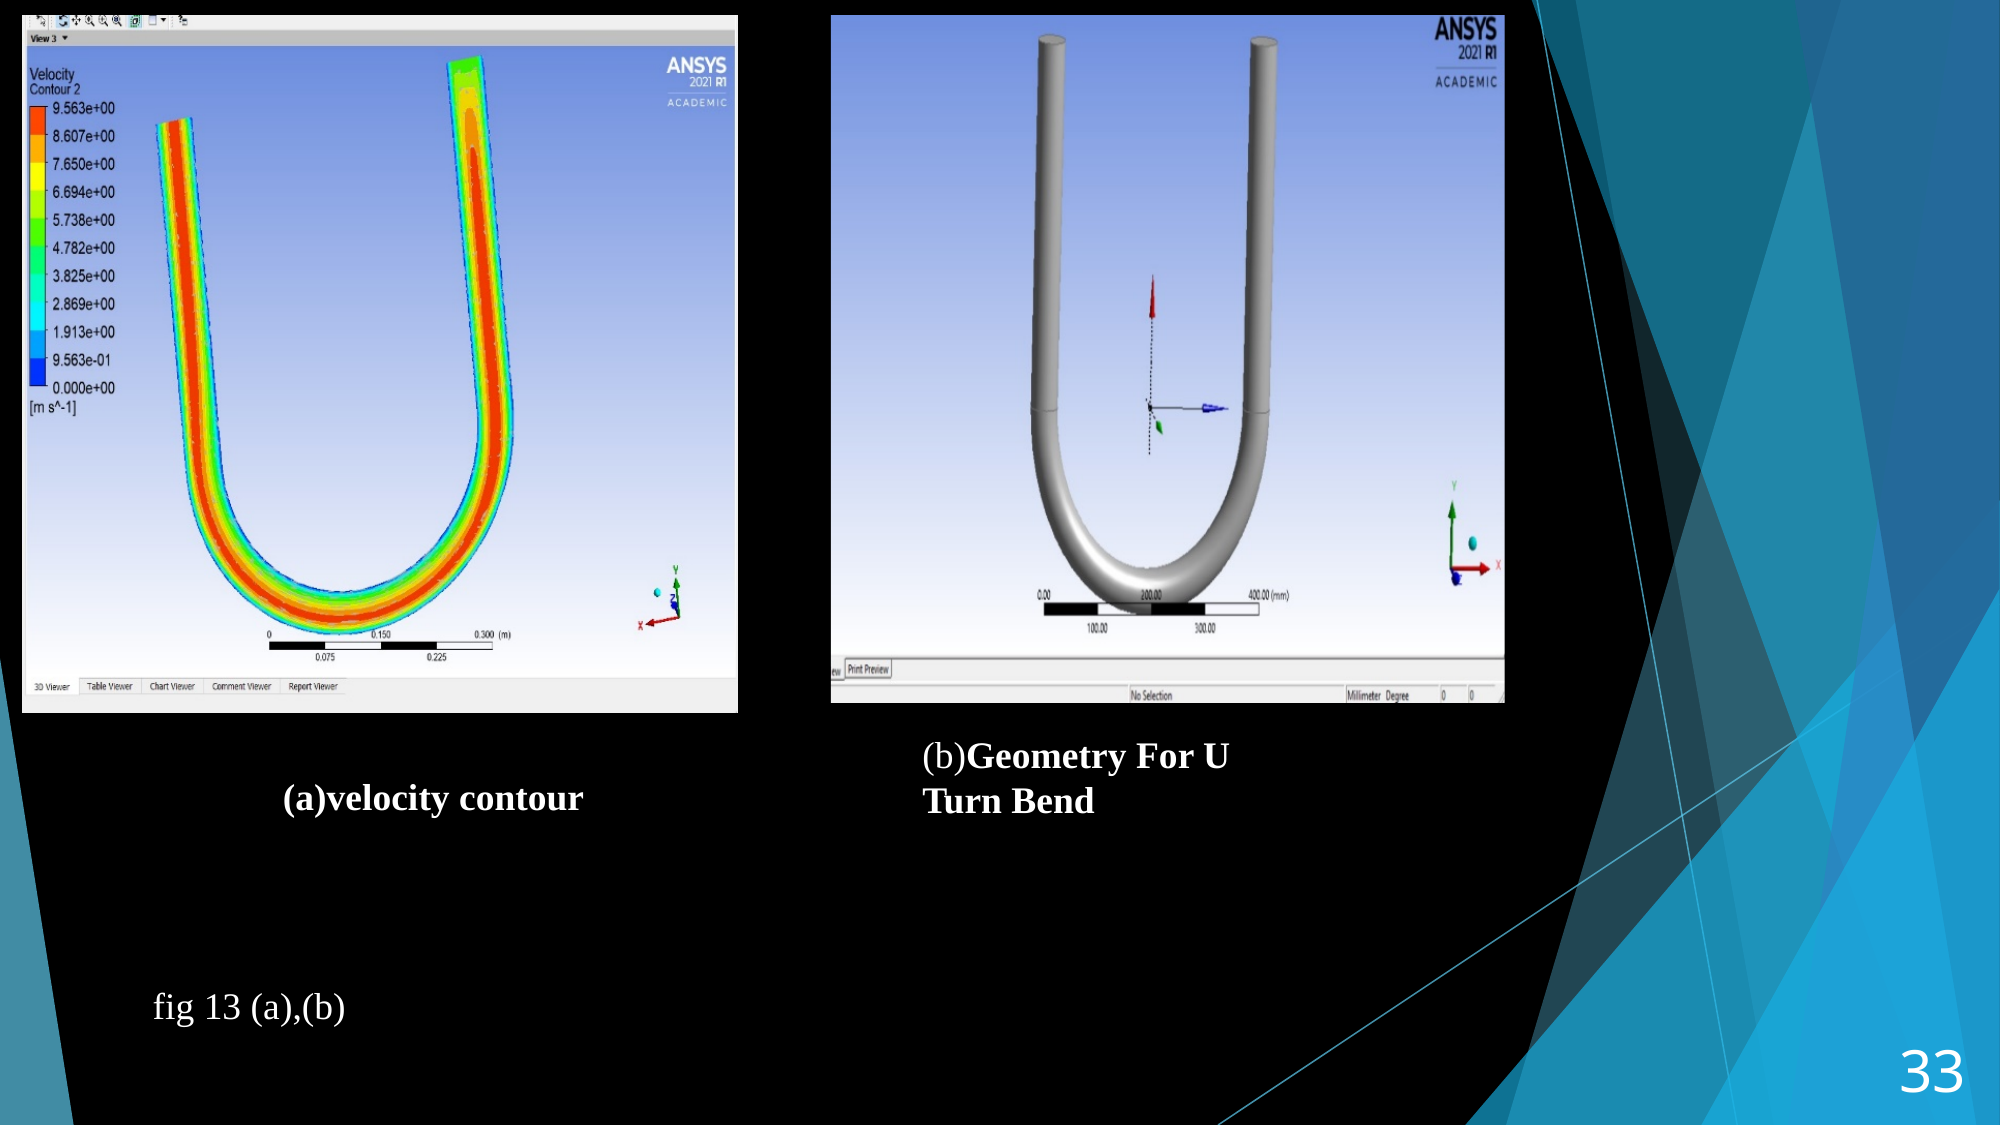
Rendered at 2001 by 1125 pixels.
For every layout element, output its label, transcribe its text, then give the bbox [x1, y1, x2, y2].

picture [22, 15, 738, 713]
text_box (b)Geometry For U Turn Bend [907, 723, 1331, 829]
picture [830, 15, 1505, 703]
text_box fig 13 (a),(b) [138, 974, 472, 1035]
slide_number 33 [1868, 1044, 1981, 1104]
text_box (a)velocity contour [268, 765, 639, 826]
